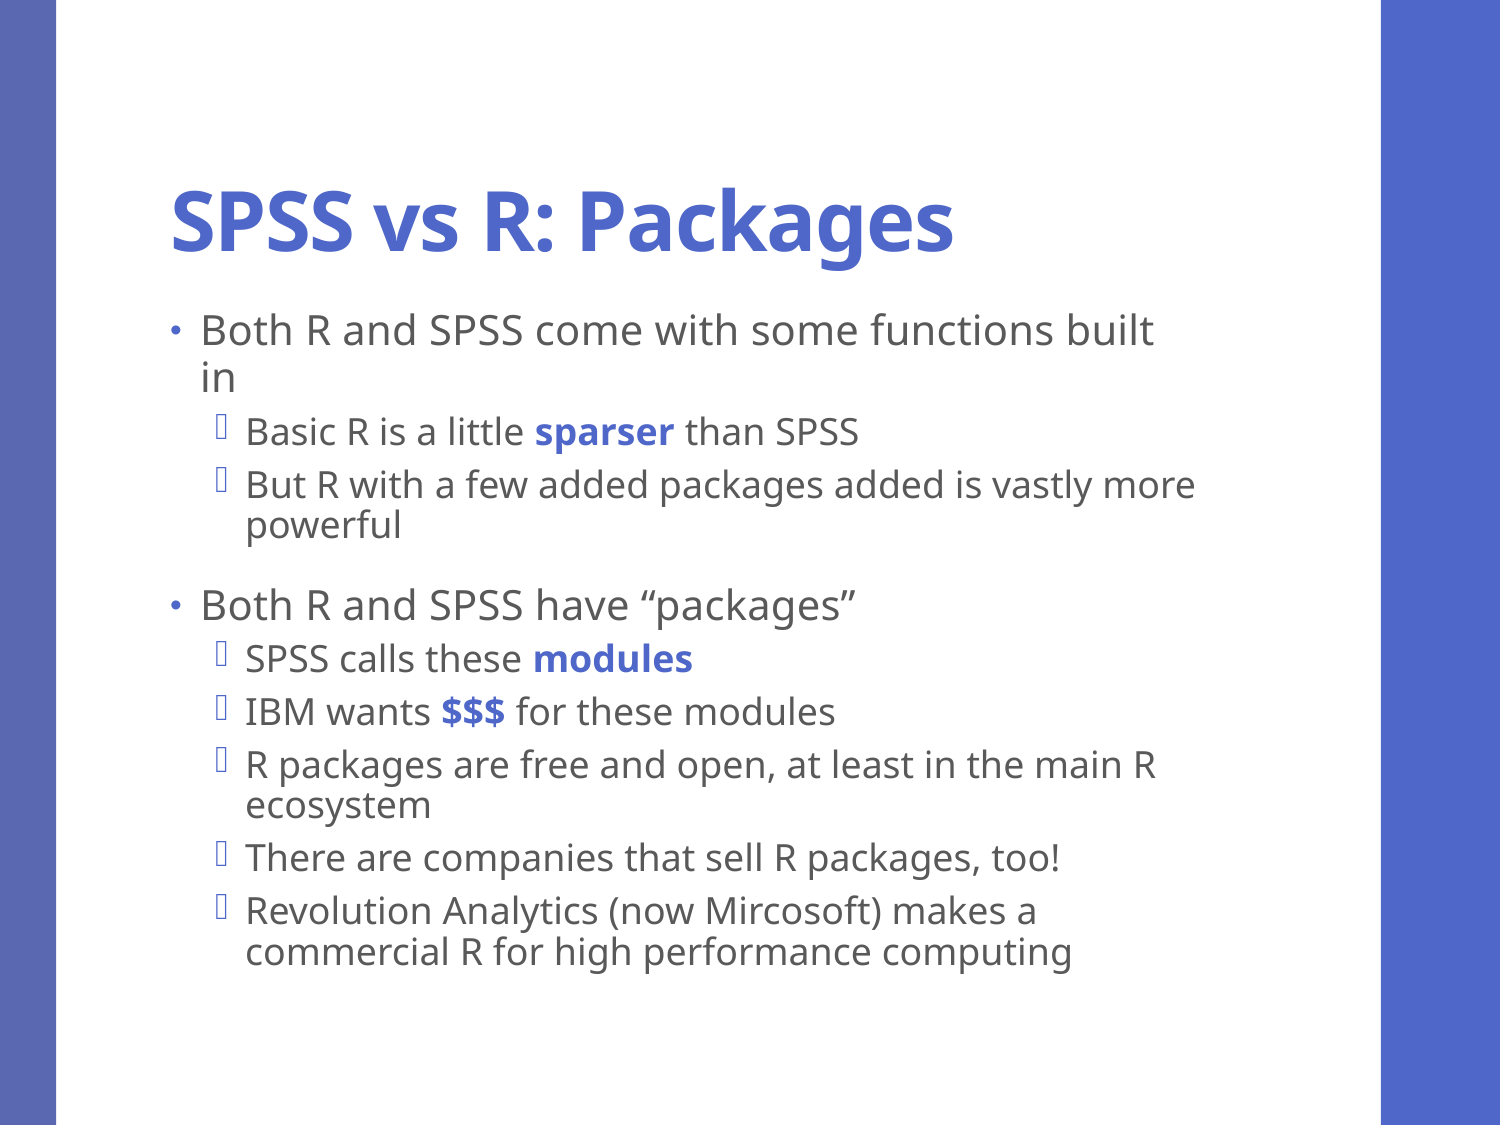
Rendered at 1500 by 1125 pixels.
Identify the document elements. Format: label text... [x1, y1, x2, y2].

title SPSS vs R: Packages [155, 60, 1348, 278]
list Both R and SPSS come with some functions built in Basic R is a little sparser than SPSS But R with a few added packages added is vastly more powerful Both R and SPSS have “packages” SPSS calls these modules IBM wants $$$ for these modules R packages are free and open, at least in the main R ecosystem There are companies that sell R packages, too! Revolution Analytics (now Mircosoft) makes a commercial R for high performance computing [155, 299, 1213, 1014]
